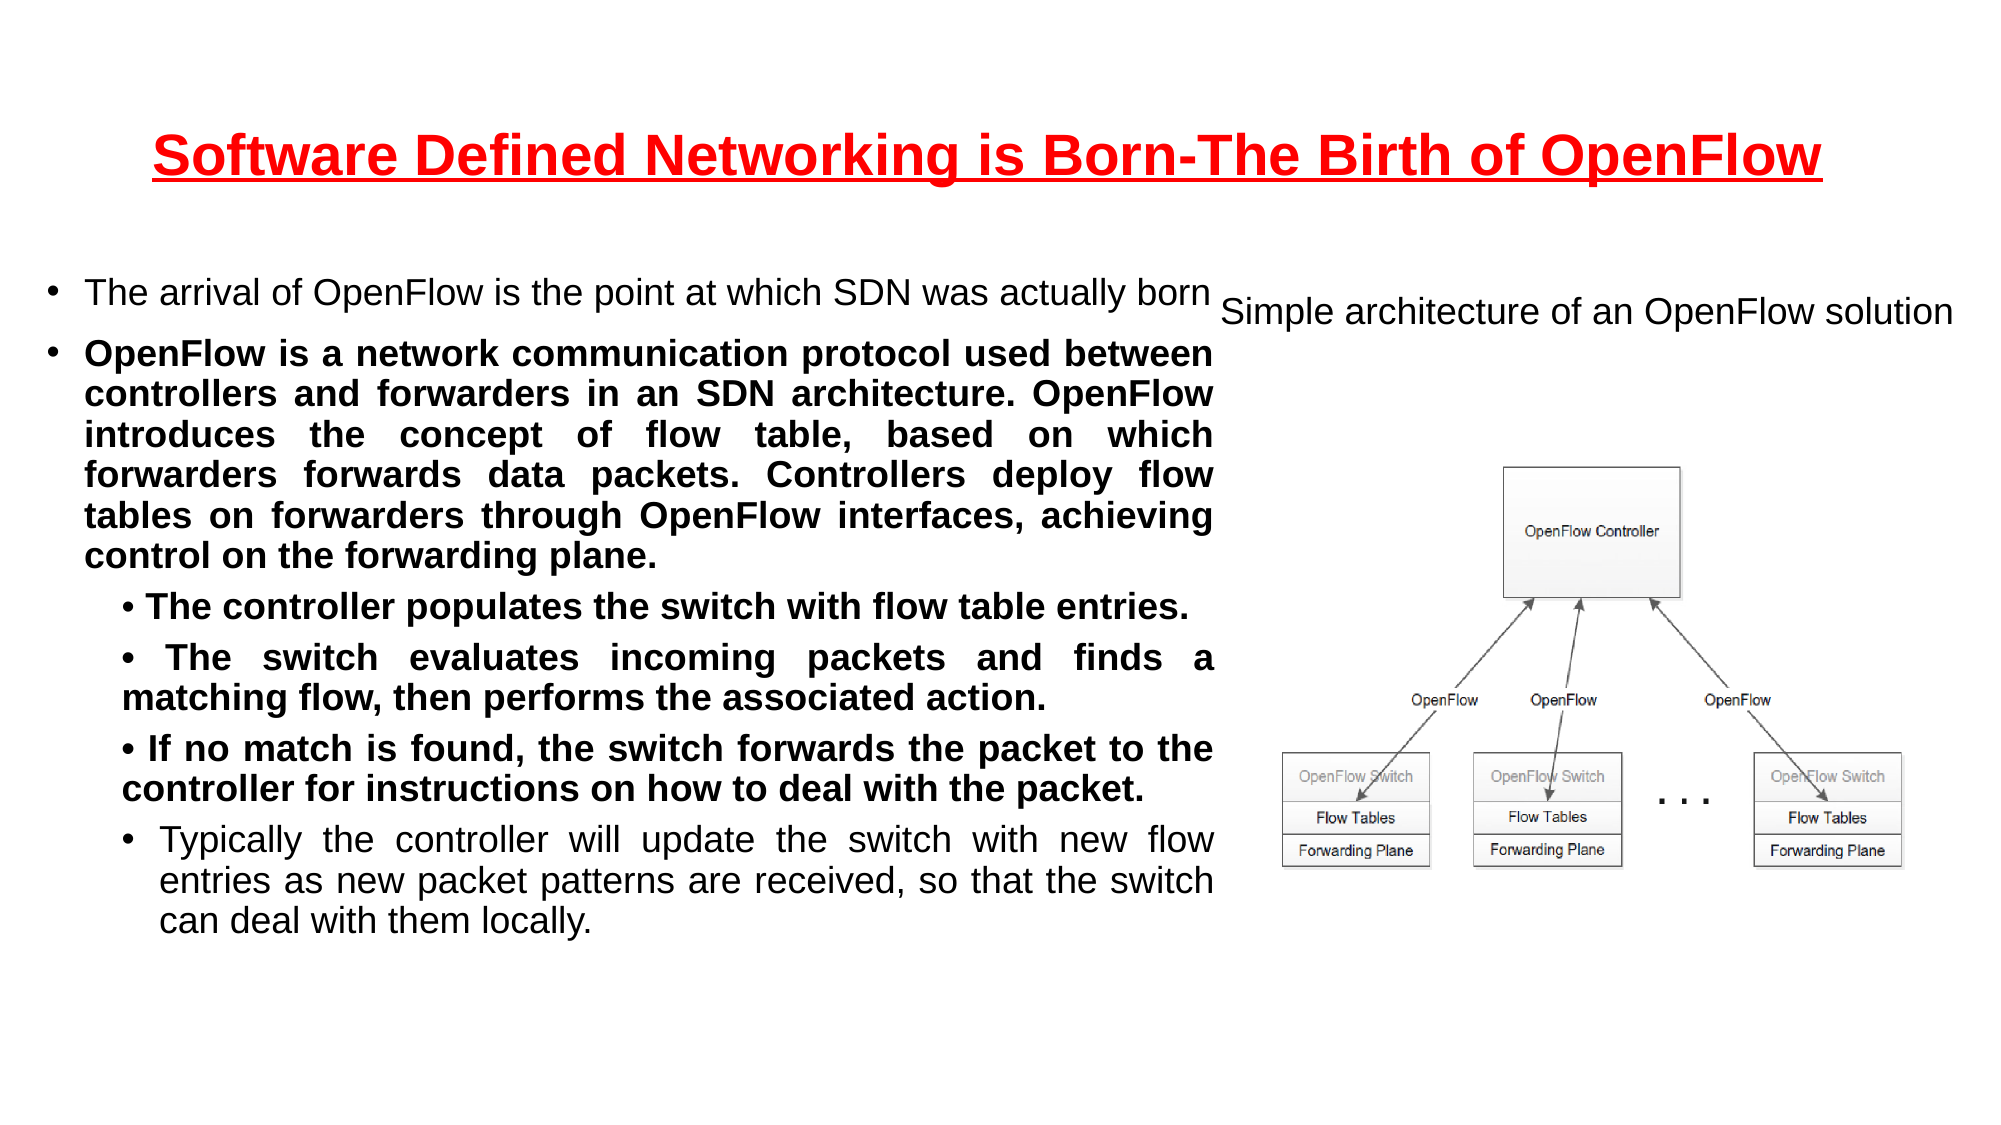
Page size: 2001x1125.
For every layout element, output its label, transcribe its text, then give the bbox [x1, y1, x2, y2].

title Software Defined Networking is Born-The Birth of OpenFlow [137, 47, 1863, 265]
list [1229, 441, 1983, 879]
list Simple architecture of an OpenFlow solution [1205, 204, 2000, 340]
list The arrival of OpenFlow is the point at which SDN was actually born OpenFlow is a network communication protocol used between controllers and forwarders in an SDN architecture. OpenFlow introduces the concept of flow table, based on which forwarders forwards data packets. Controllers deploy flow tables on forwarders through OpenFlow interfaces, achieving control on the forwarding plane. • The controller populates the switch with flow table entries. • The switch evaluates incoming packets and finds a matching flow, then performs the associated action. • If no match is found, the switch forwards the packet to the controller for instructions on how to deal with the packet. Typically the controller will update the switch with new flow entries as new packet patterns are received, so that the switch can deal with them locally. [31, 265, 1230, 1100]
